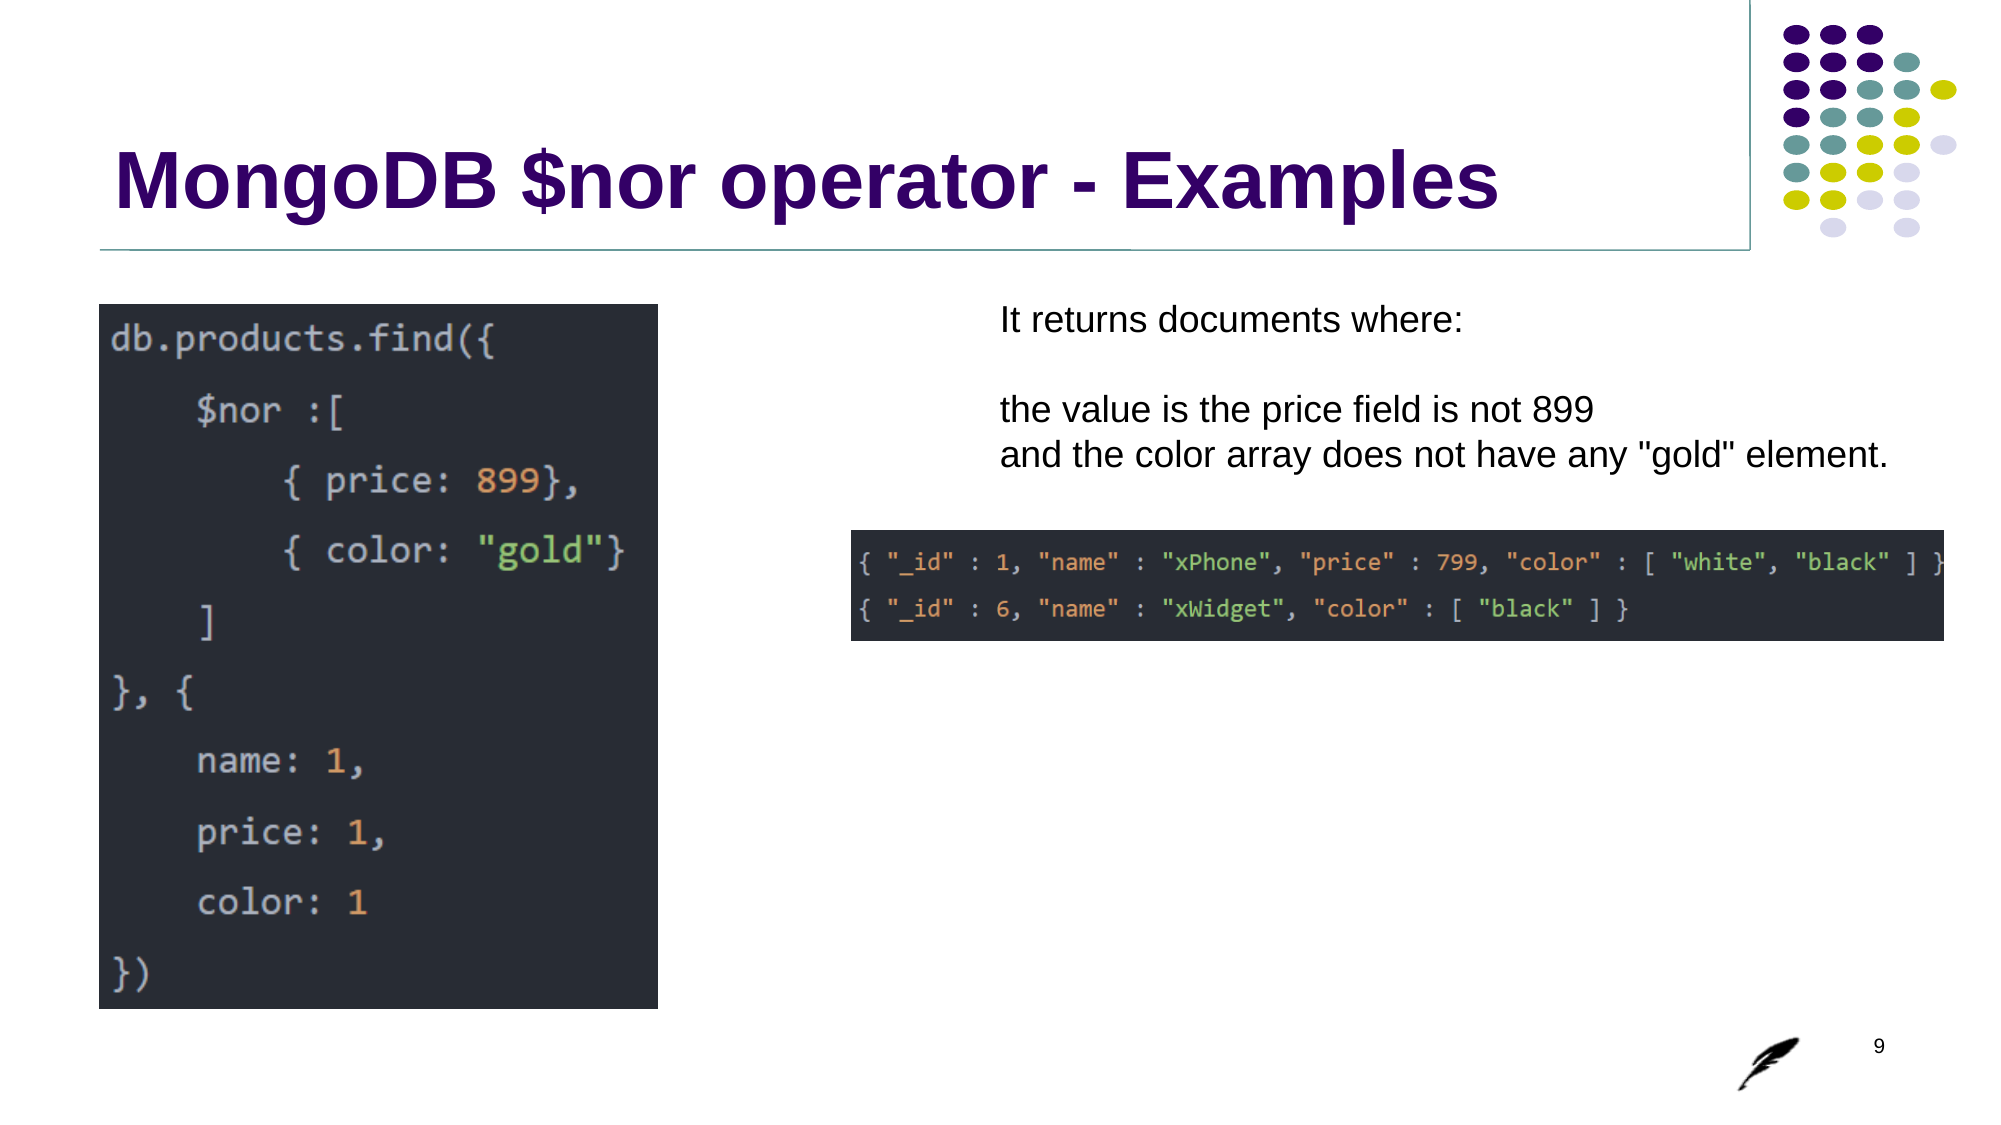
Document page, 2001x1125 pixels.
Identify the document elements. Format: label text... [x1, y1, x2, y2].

picture [851, 530, 1944, 641]
text_box It returns documents where: the value is the price field is not 899 and the color array does not have any "gold" element. [984, 287, 1986, 483]
slide_number 9 [1433, 1025, 1900, 1100]
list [99, 304, 658, 1009]
title MongoDB $nor operator - Examples [99, 20, 1750, 233]
